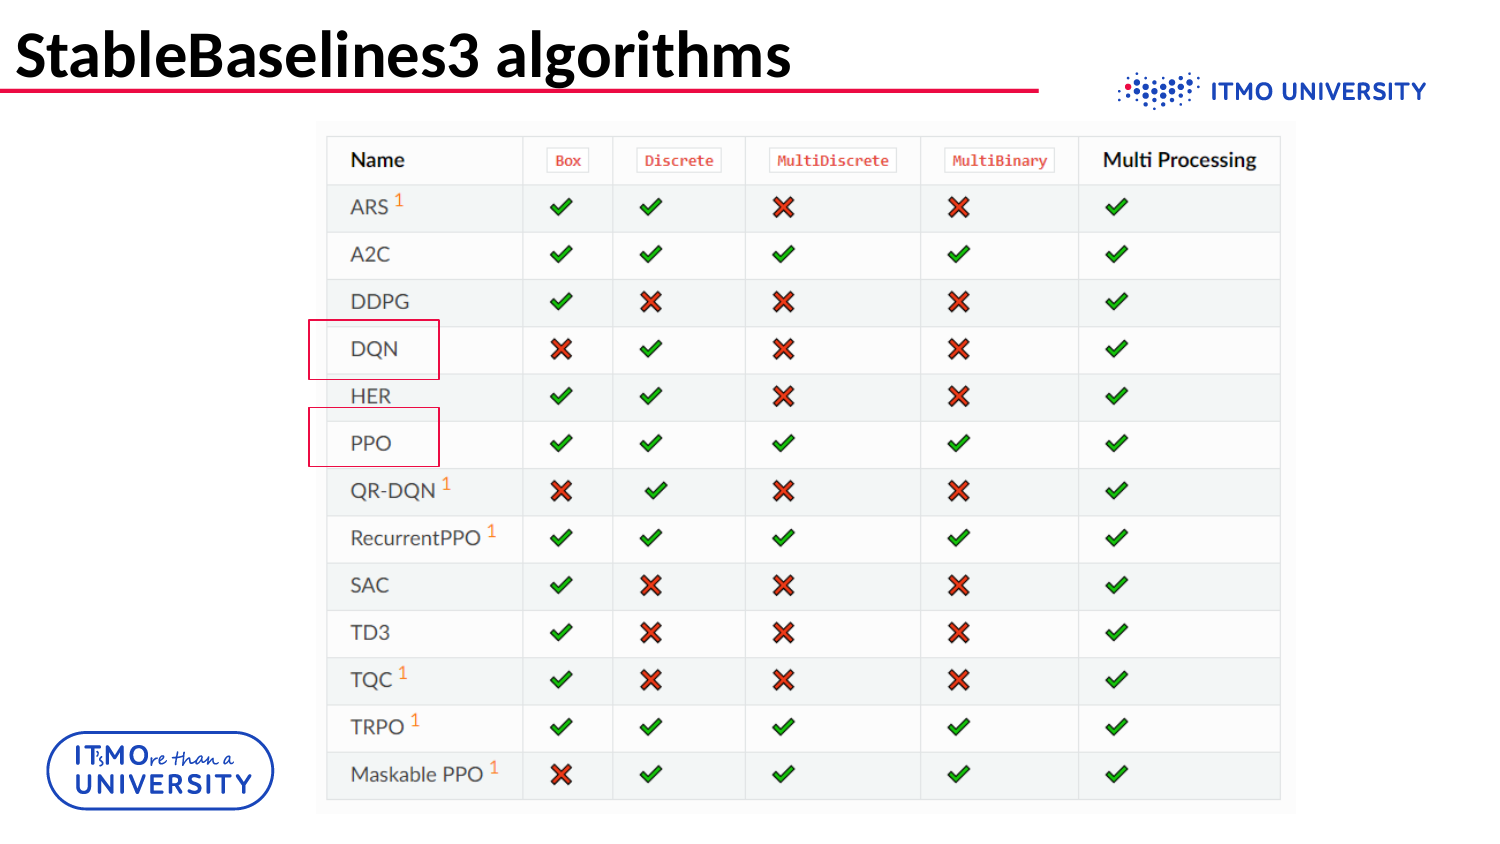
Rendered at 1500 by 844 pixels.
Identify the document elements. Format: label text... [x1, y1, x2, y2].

title StableBaselines3 algorithms [0, 0, 1423, 102]
picture [0, 0, 1500, 844]
